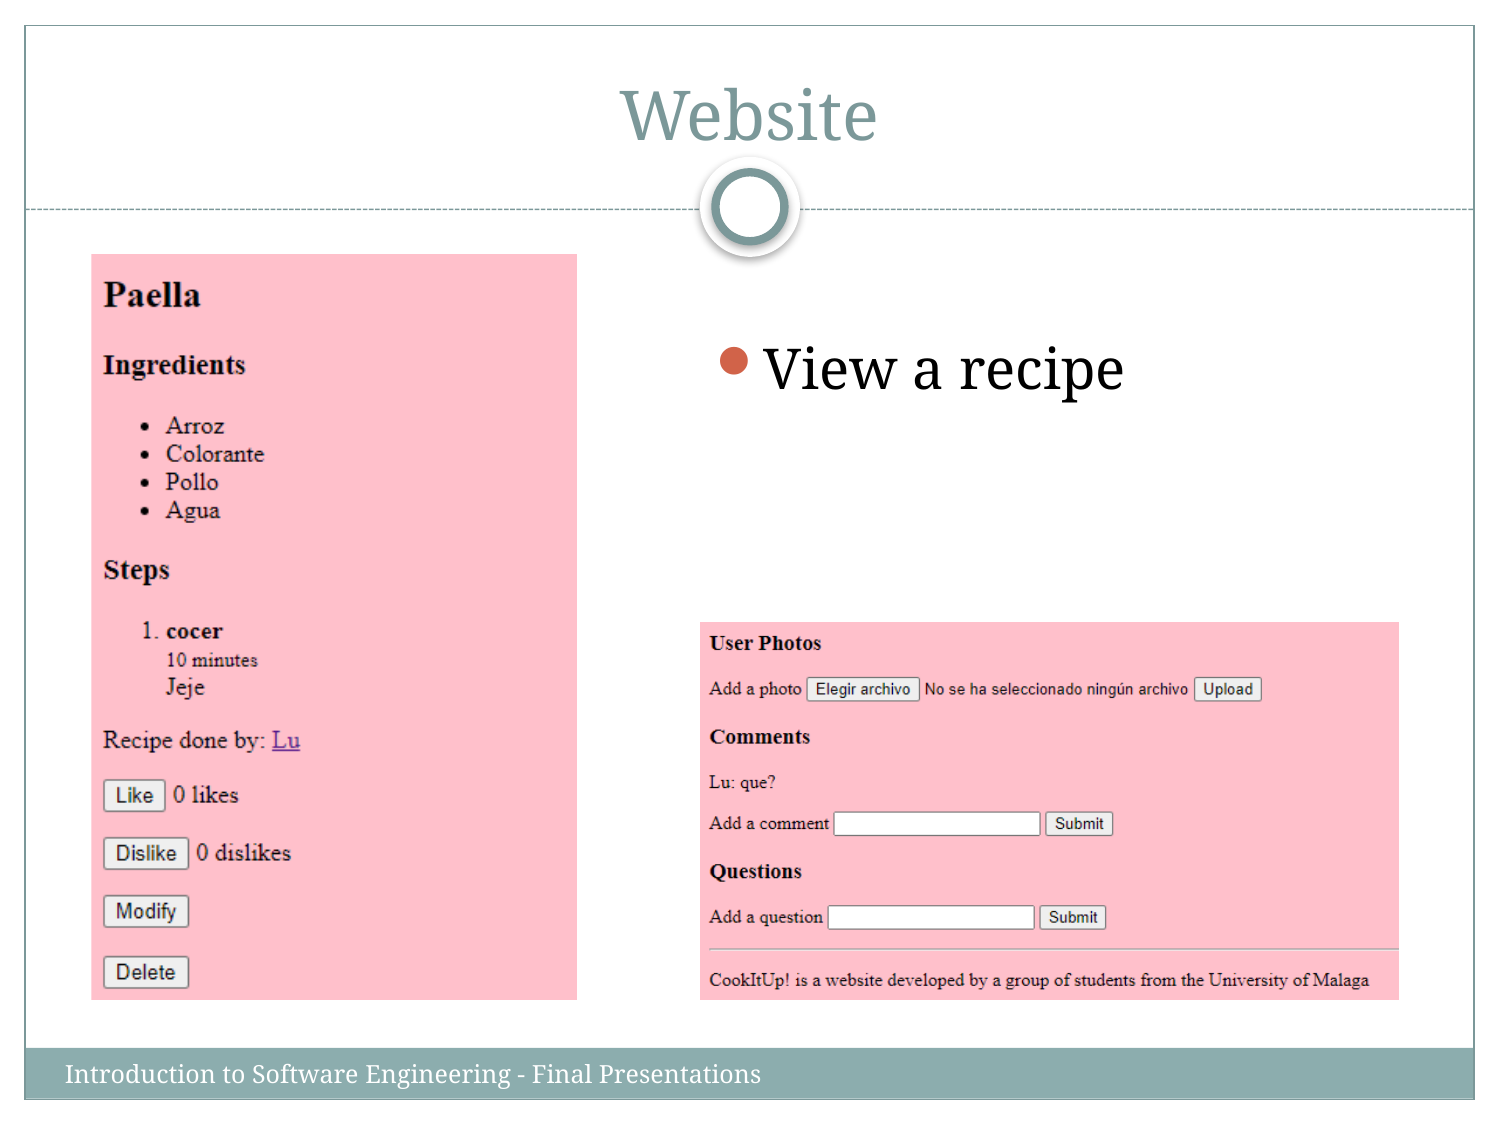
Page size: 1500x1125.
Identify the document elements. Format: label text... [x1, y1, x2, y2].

picture [700, 621, 1399, 1001]
list View a recipe [701, 247, 1500, 998]
title Website [49, 37, 1450, 162]
picture [91, 254, 578, 1001]
footer Introduction to Software Engineering - Final Presentations [50, 1051, 926, 1112]
